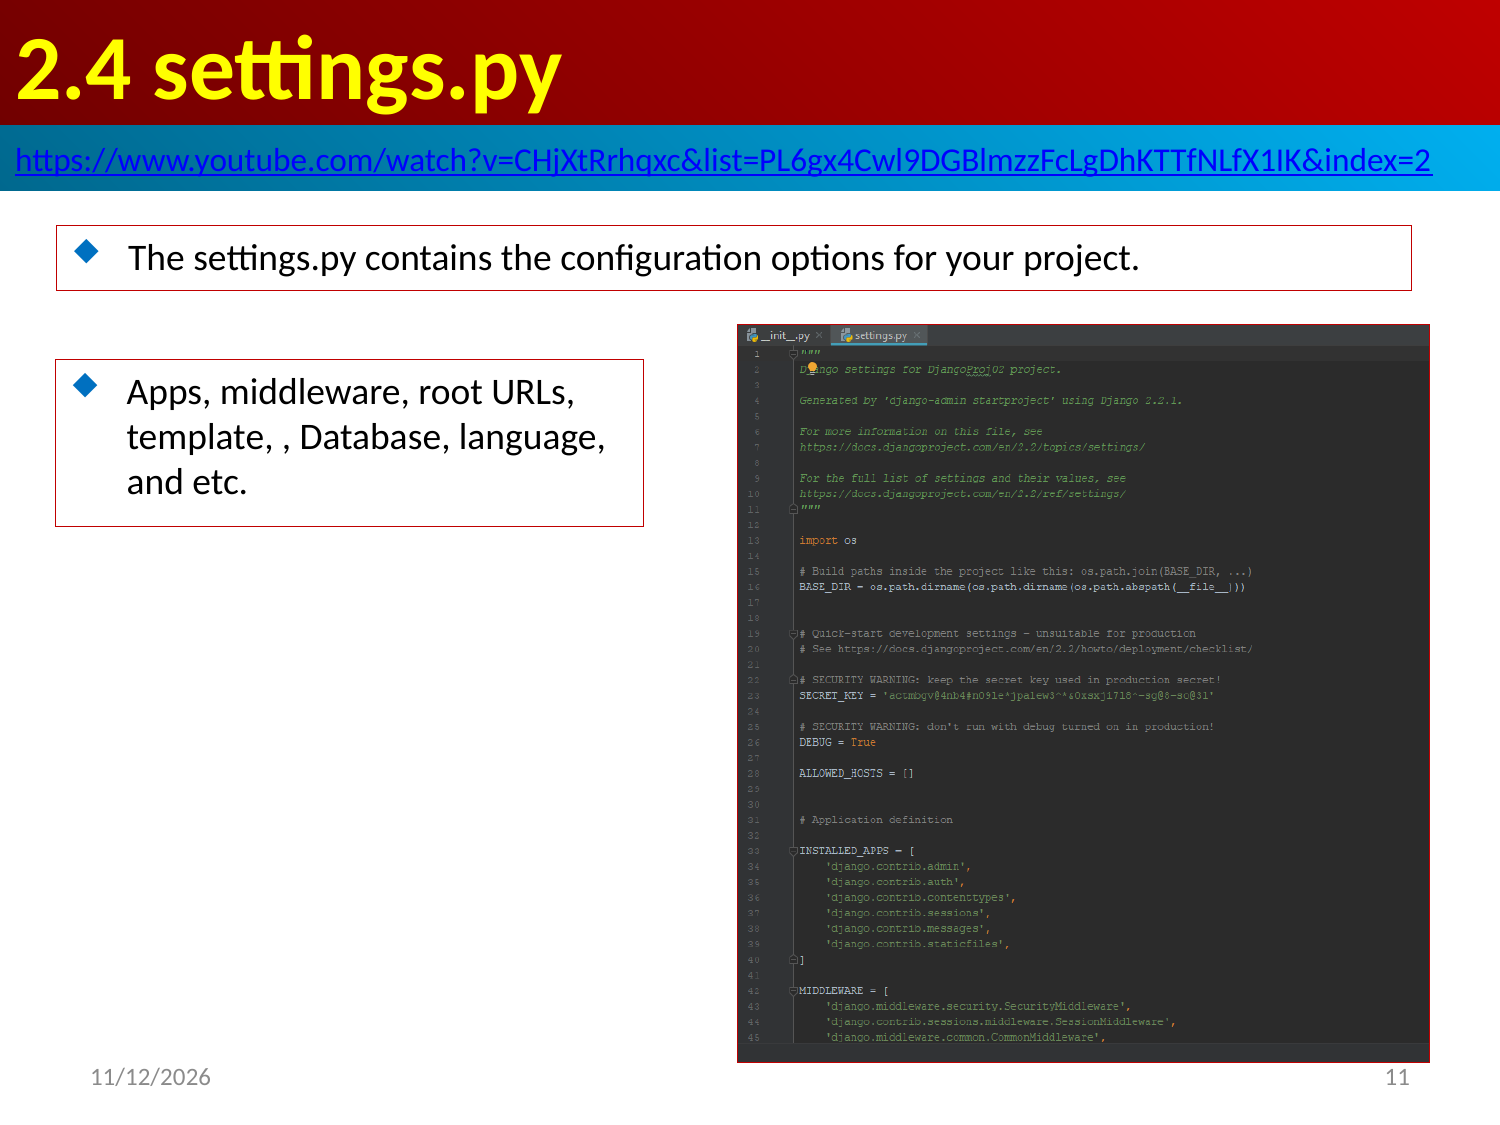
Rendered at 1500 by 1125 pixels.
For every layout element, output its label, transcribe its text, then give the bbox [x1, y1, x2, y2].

title 2.4 settings.py [0, 0, 1500, 125]
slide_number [75, 1042, 425, 1109]
slide_number 11 [1074, 1072, 1425, 1109]
subtitle The settings.py contains the configuration options for your project. [56, 225, 1412, 291]
text_box https://www.youtube.com/watch?v=CHjXtRrhqxc&list=PL6gx4Cwl9DGBlmzzFcLgDhKTTfNLfX1IK&index=2 [0, 125, 1500, 191]
picture [736, 324, 1430, 1063]
text_box Apps, middleware, root URLs, template, , Database, language, and etc. [55, 359, 644, 527]
